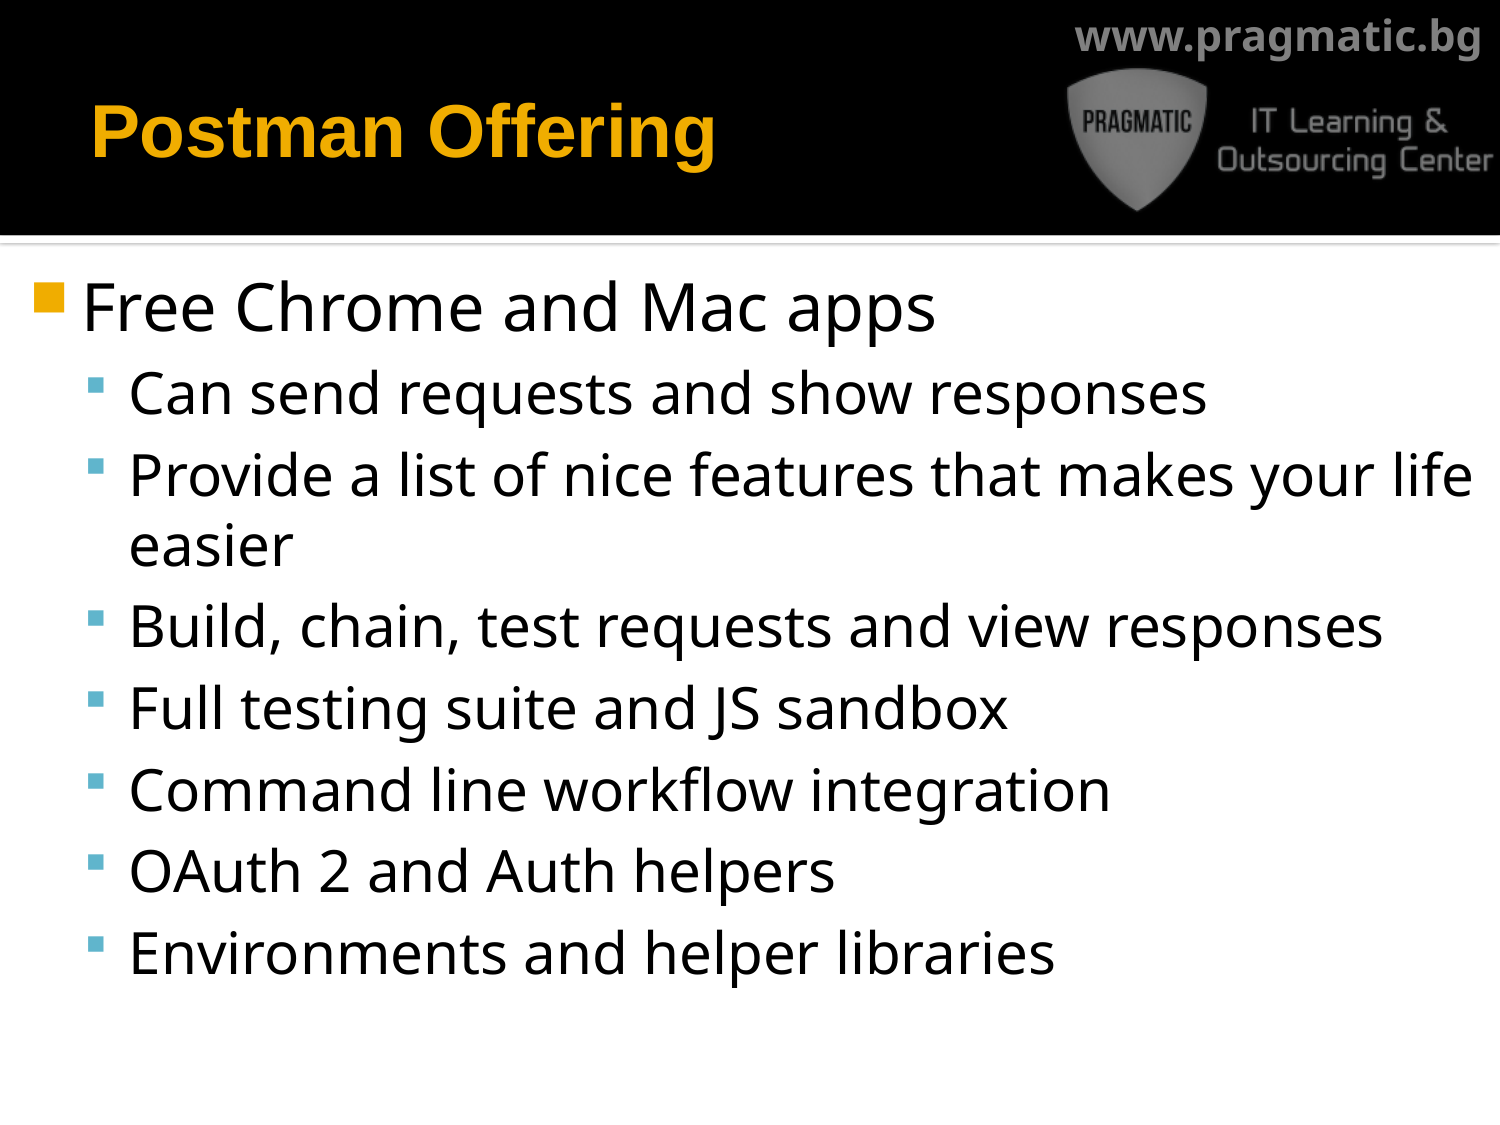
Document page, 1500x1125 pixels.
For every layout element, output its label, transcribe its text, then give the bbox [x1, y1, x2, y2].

list Free Chrome and Mac apps Can send requests and show responses Provide a list of nice features that makes your life easier Build, chain, test requests and view responses Full testing suite and JS sandbox Command line workflow integration OAuth 2 and Auth helpers Environments and helper libraries [0, 249, 1500, 1125]
title Postman Offering [75, 24, 1063, 231]
picture [1063, 62, 1500, 217]
